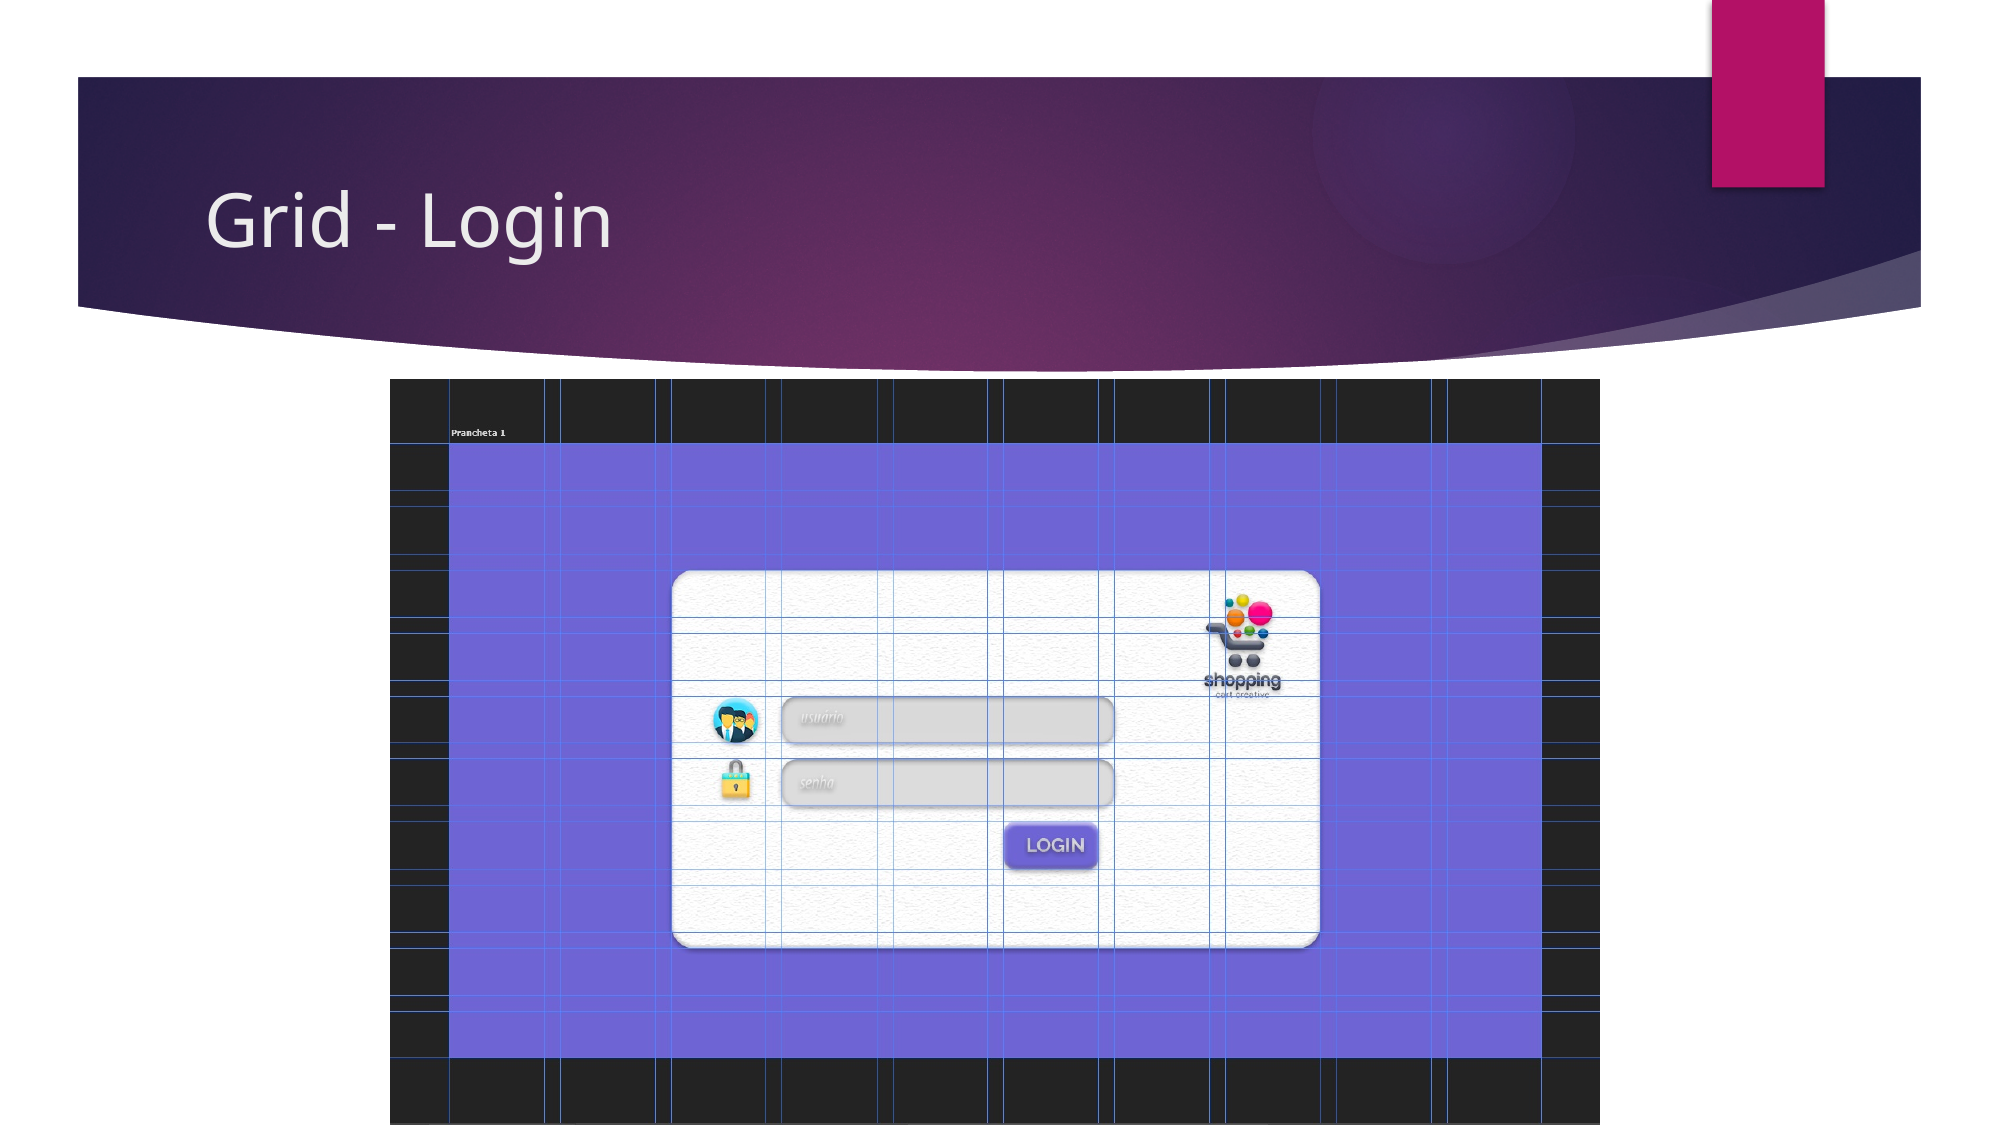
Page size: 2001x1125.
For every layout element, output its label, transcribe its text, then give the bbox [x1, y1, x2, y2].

picture [390, 379, 1600, 1125]
title Grid - Login [189, 159, 1627, 276]
